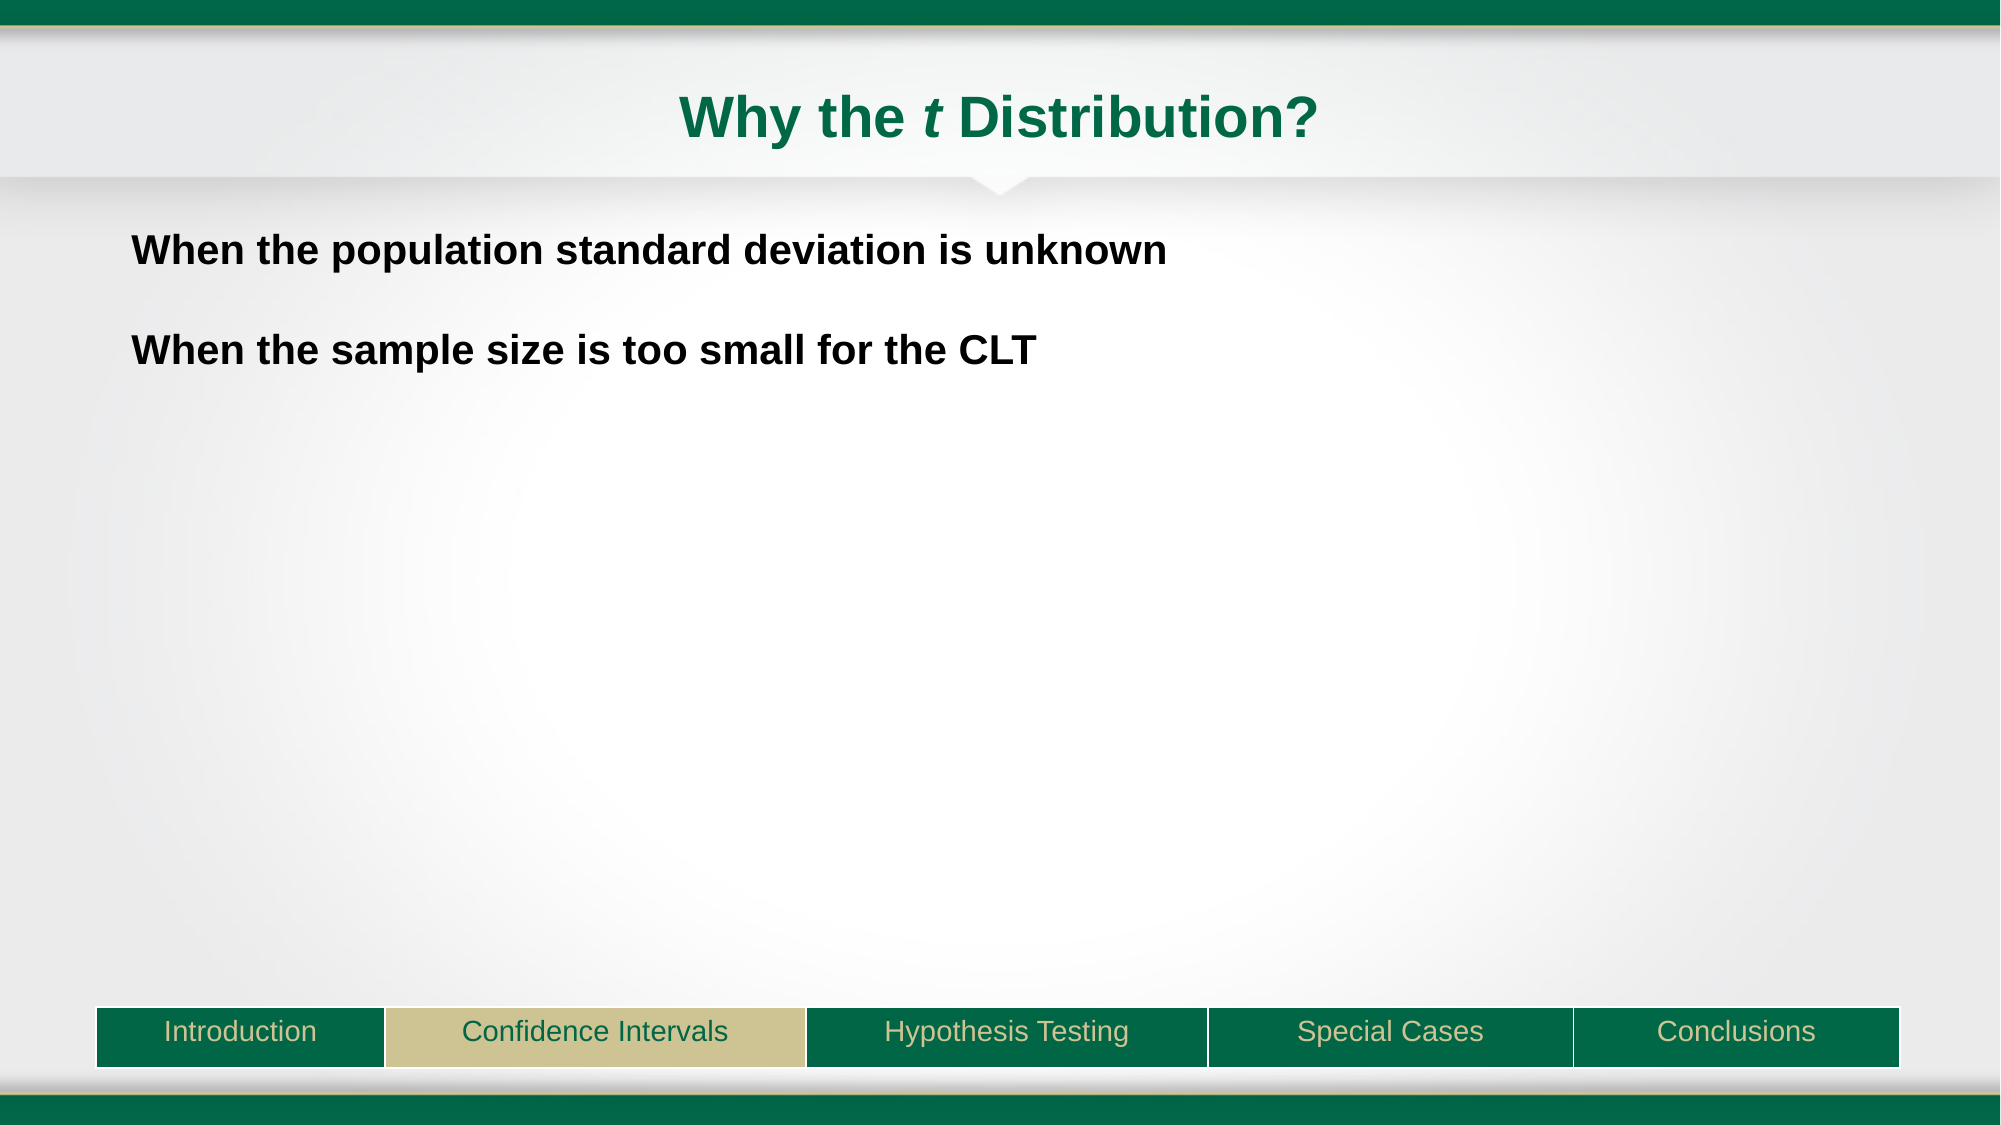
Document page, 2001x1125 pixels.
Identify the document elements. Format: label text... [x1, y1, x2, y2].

table_header Hypothesis Testing [807, 1008, 1207, 1067]
title Why the t Distribution? [0, 71, 2000, 147]
table_header Confidence Intervals [386, 1008, 805, 1067]
table_header Introduction [97, 1008, 384, 1067]
text_box When the population standard deviation is unknown When the sample size is too small for the CLT [116, 215, 1326, 890]
table_header Conclusions [1574, 1008, 1899, 1067]
table_header Special Cases [1209, 1008, 1573, 1067]
picture [0, 0, 2001, 1125]
